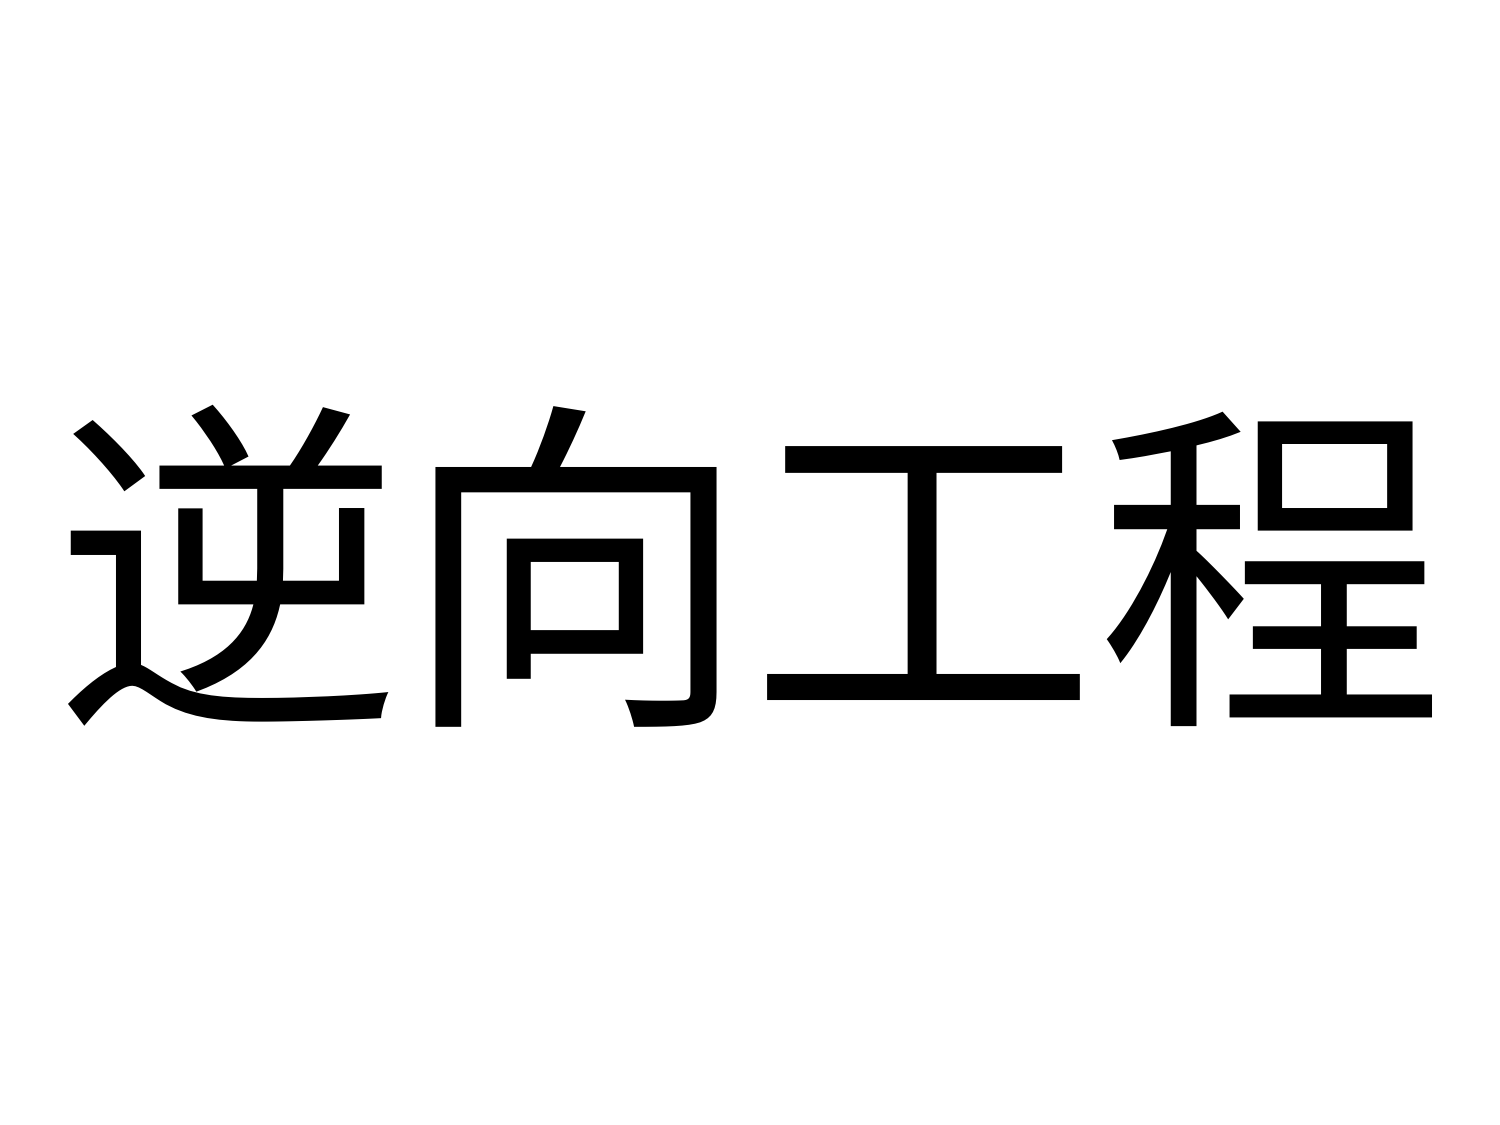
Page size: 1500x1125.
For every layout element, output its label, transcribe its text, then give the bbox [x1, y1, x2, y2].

text_box 逆向工程 [39, 344, 1461, 777]
